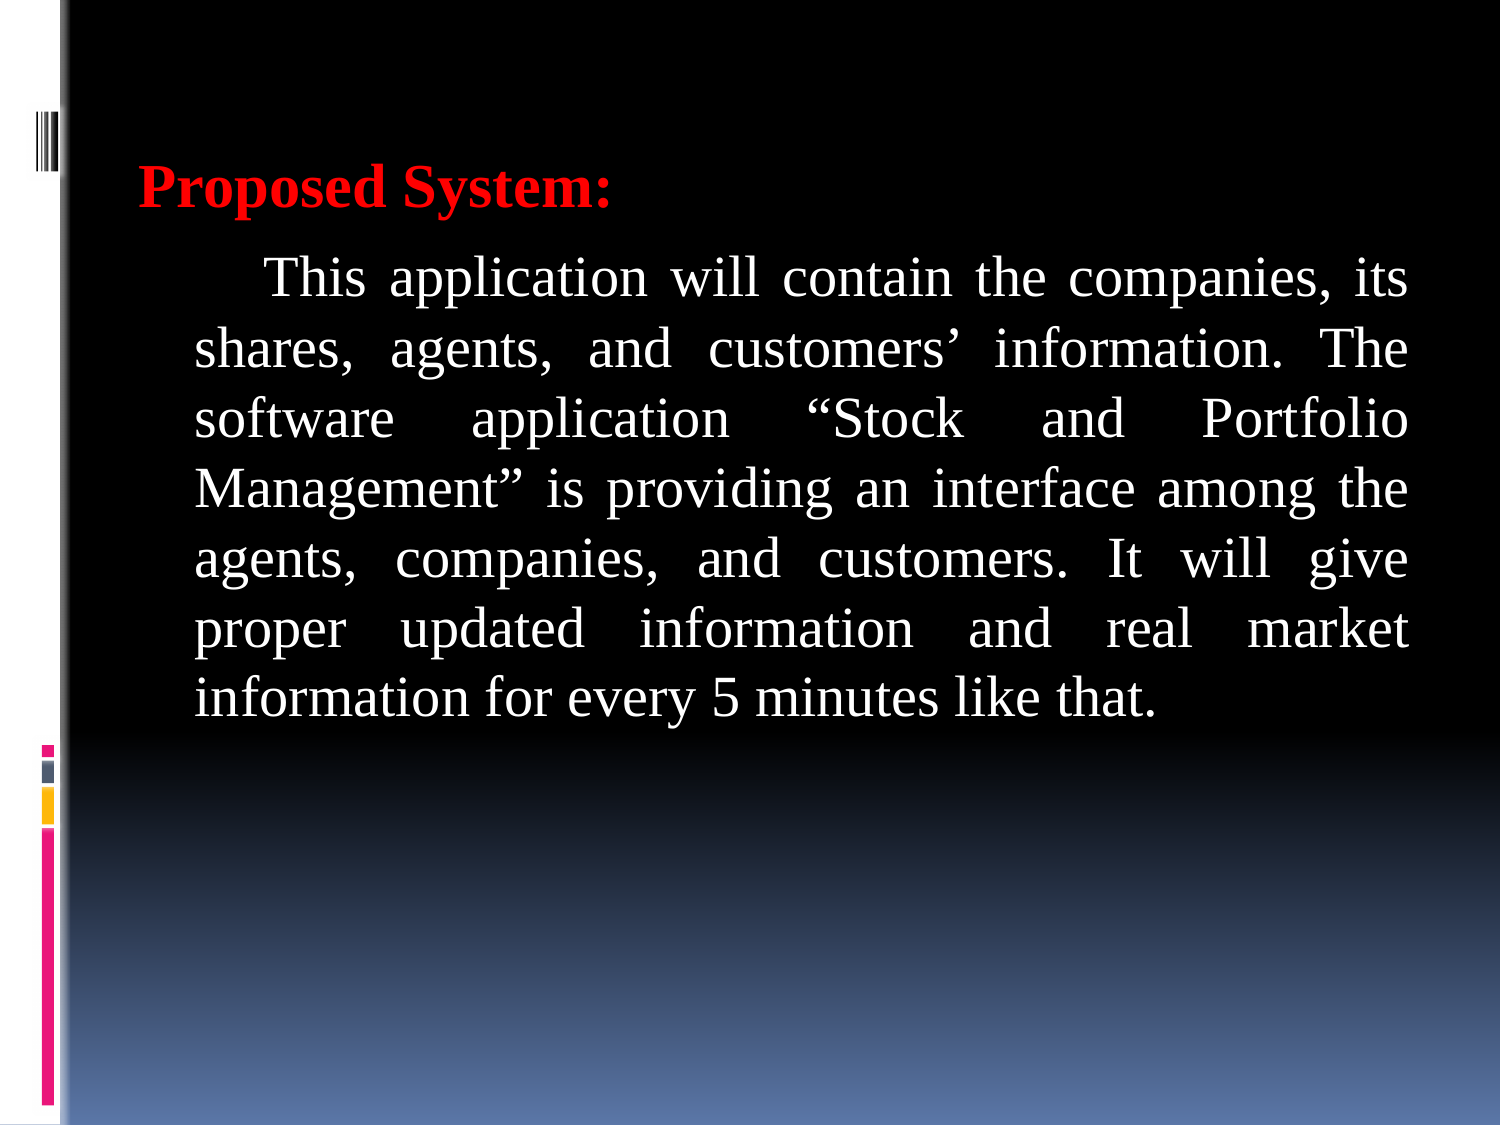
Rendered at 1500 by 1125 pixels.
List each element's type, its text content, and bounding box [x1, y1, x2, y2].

list Proposed System: This application will contain the companies, its shares, agents, and customers’ information. The software application “Stock and Portfolio Management” is providing an interface among the agents, companies, and customers. It will give proper updated information and real market information for every 5 minutes like that. [112, 137, 1425, 850]
